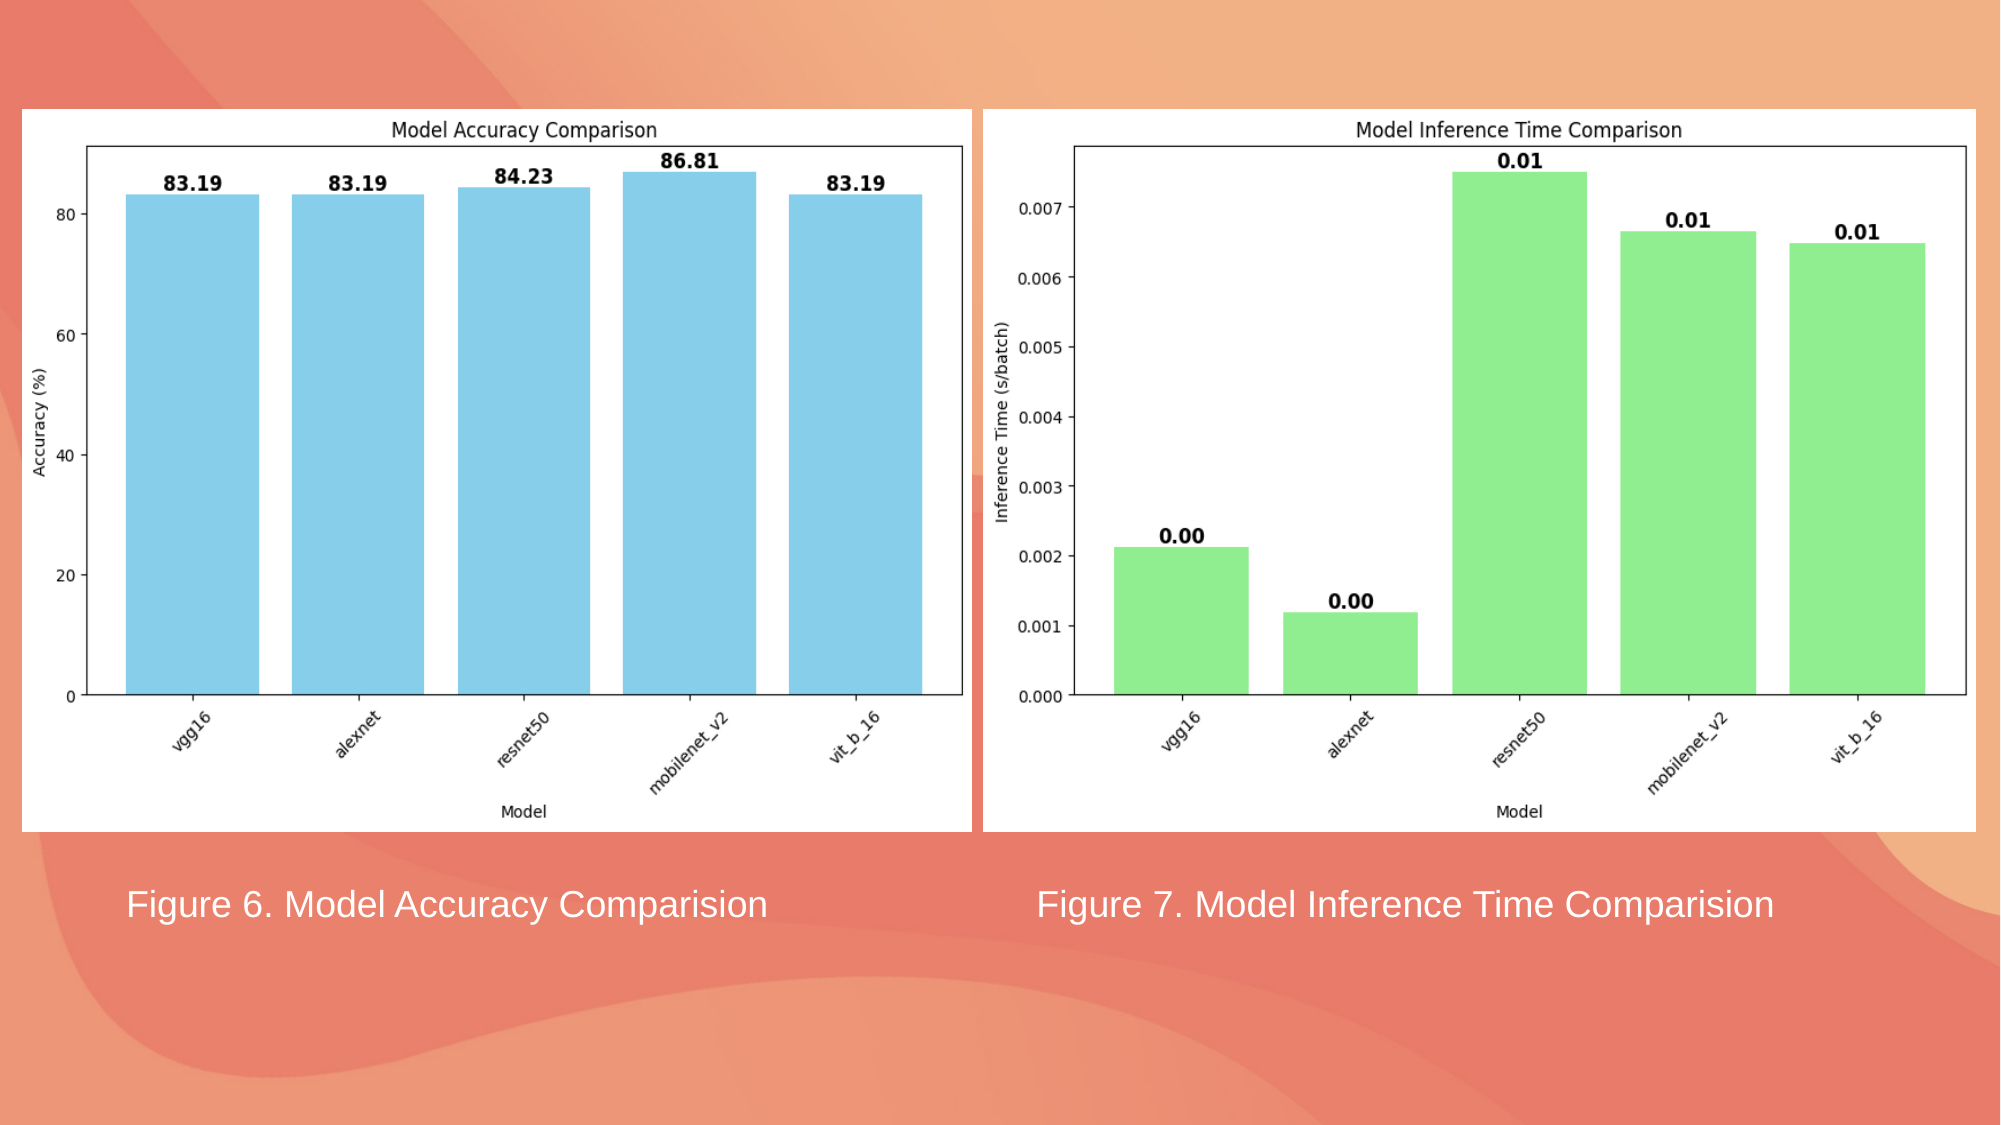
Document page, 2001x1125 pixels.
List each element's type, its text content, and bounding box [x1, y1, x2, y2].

picture [0, 0, 2001, 1125]
text_box Figure 7. Model Inference Time Comparision [1021, 873, 1922, 933]
text_box Figure 6. Model Accuracy Comparision [111, 873, 877, 933]
